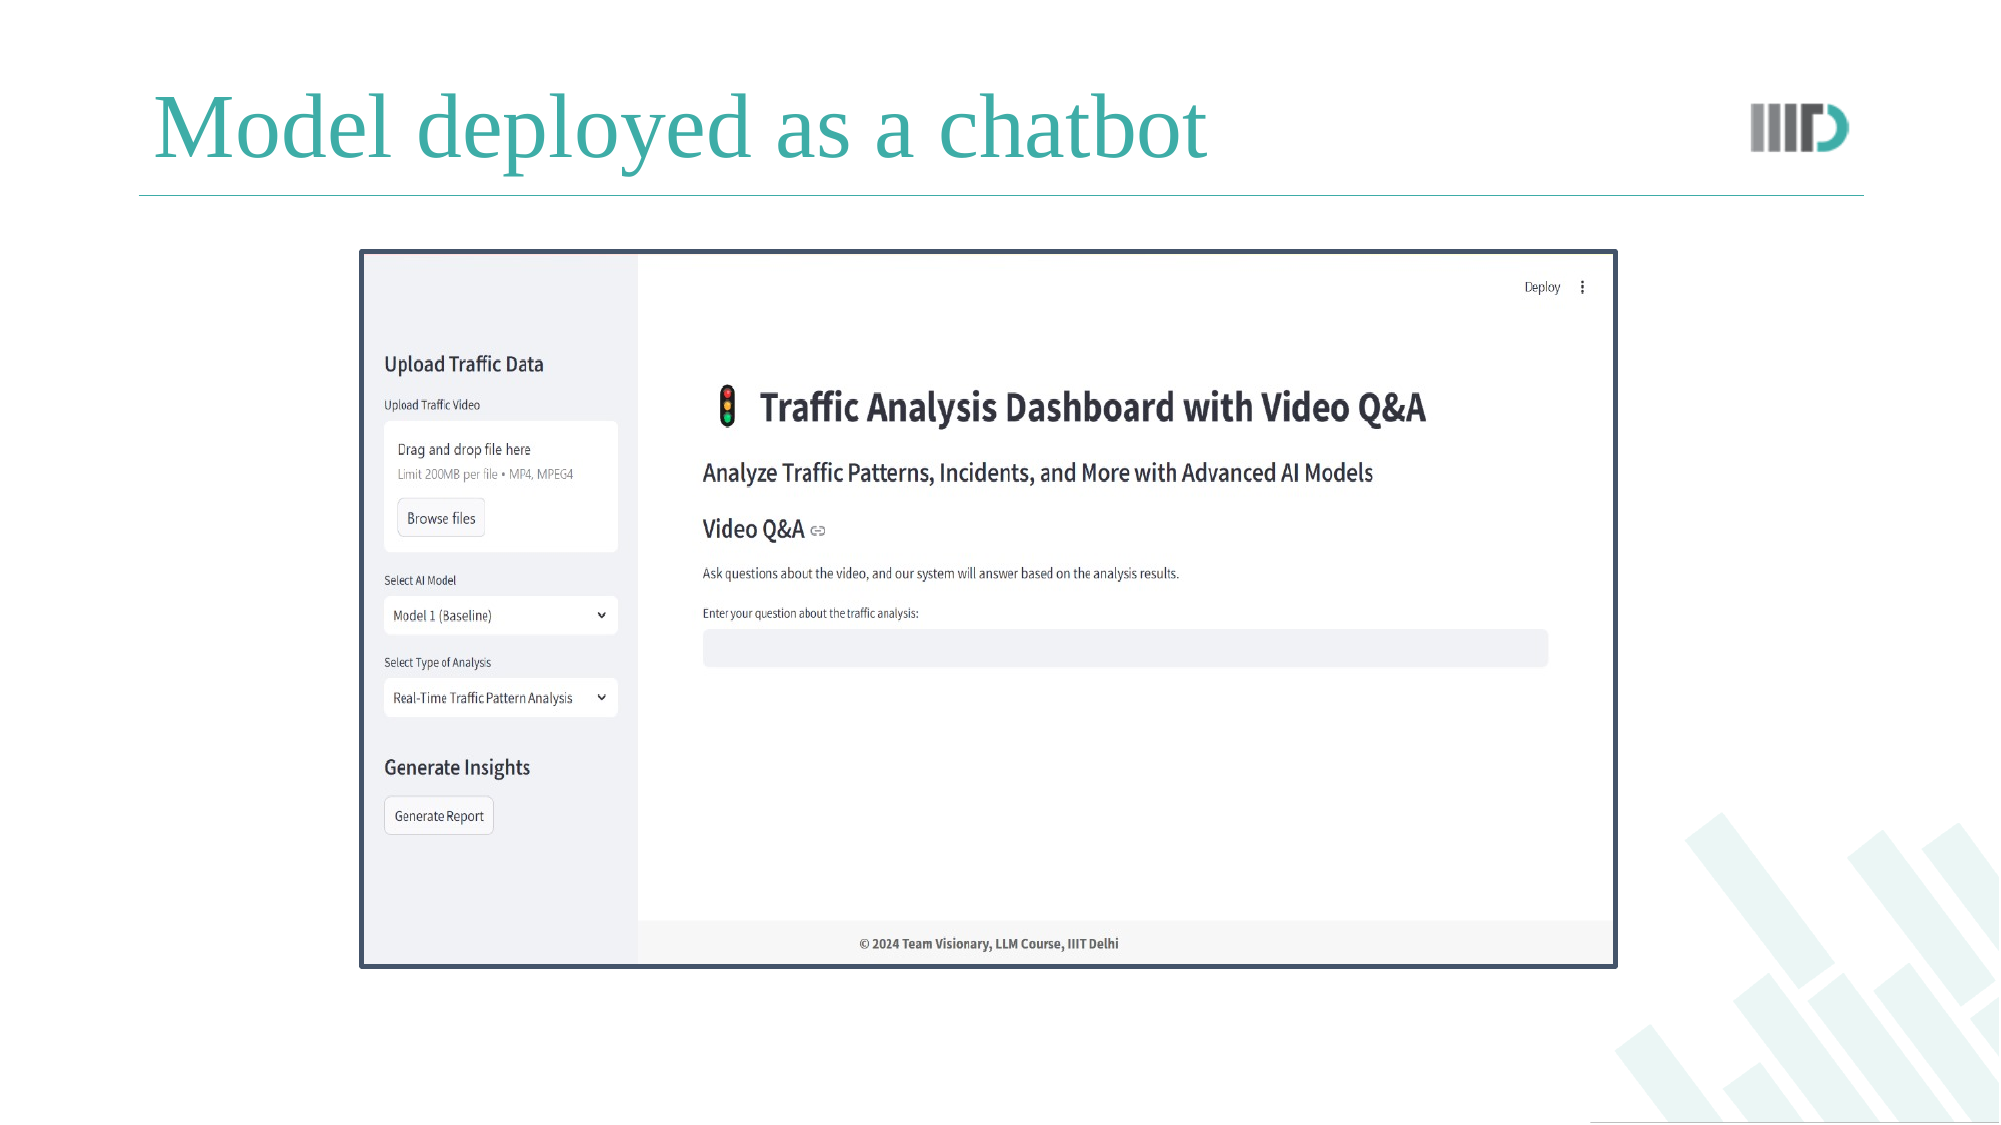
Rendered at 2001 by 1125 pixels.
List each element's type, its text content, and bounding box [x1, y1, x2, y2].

picture [1732, 91, 1864, 165]
title Model deployed as a chatbot [138, 60, 1689, 196]
picture [1590, 785, 2000, 1125]
picture [363, 253, 1614, 965]
